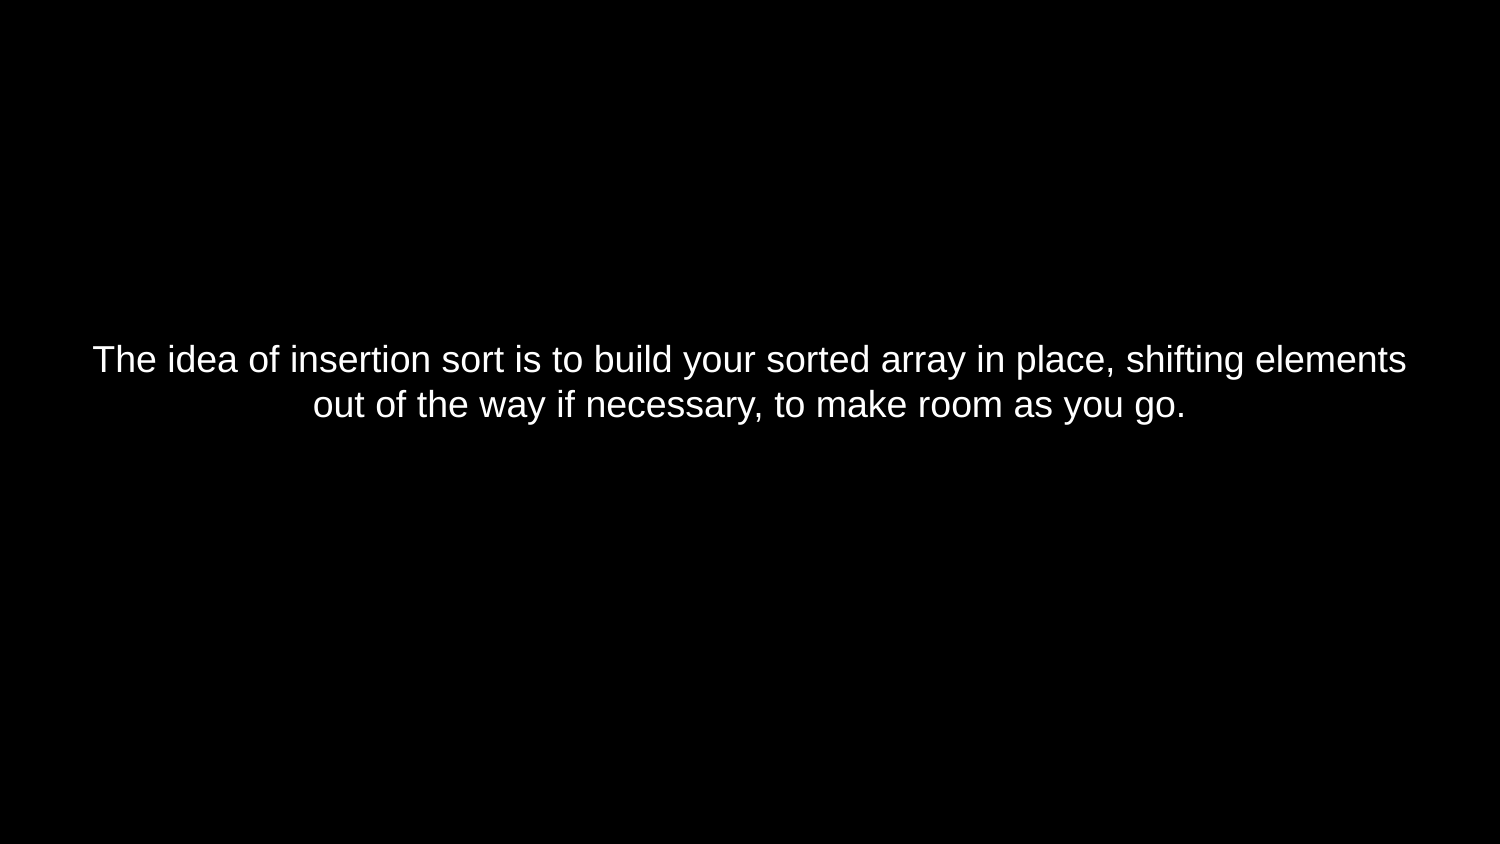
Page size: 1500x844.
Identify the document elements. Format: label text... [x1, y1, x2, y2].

title The idea of insertion sort is to build your sorted array in place, shifting elements out of the way if necessary, to make room as you go. [51, 119, 1449, 641]
